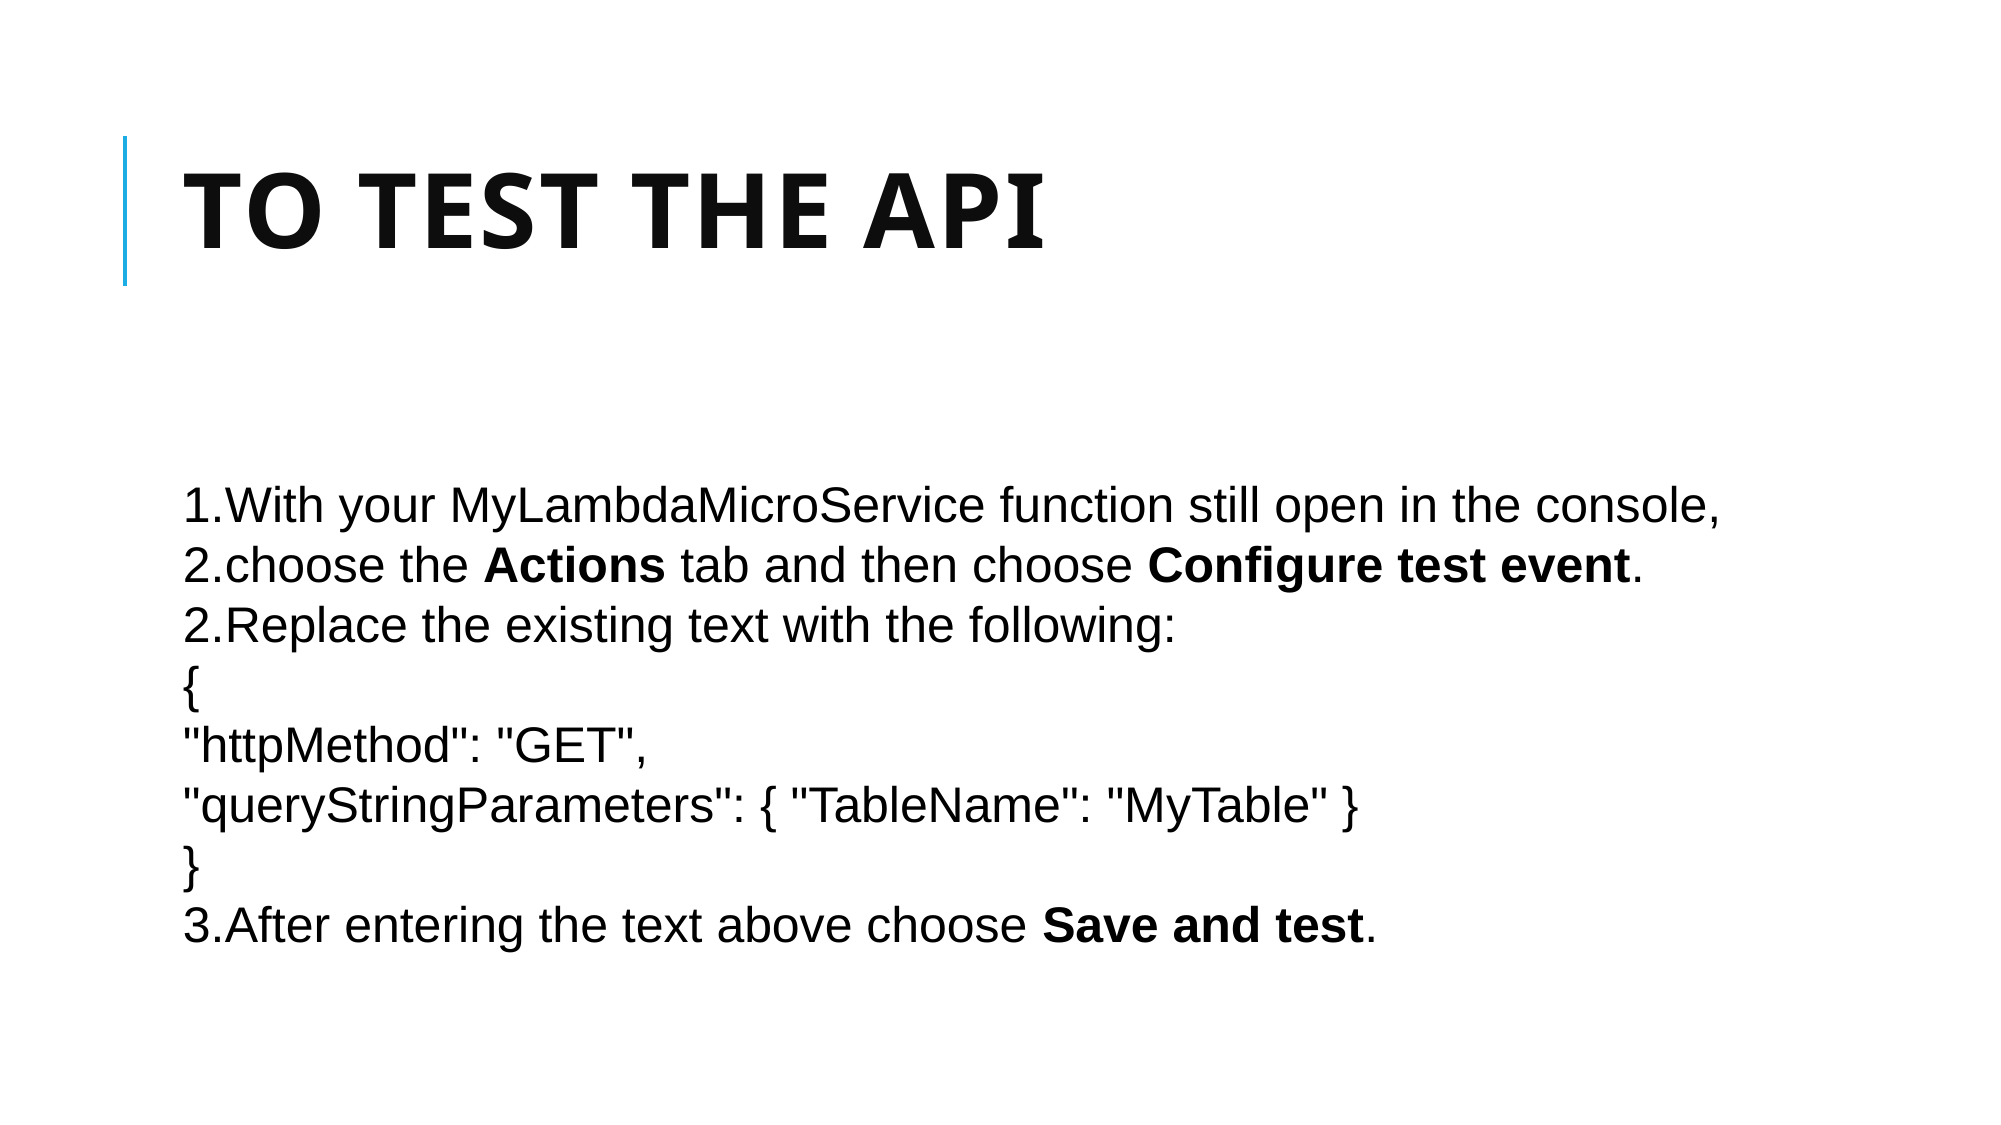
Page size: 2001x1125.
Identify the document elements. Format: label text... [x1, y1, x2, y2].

title To test the API [168, 96, 1763, 342]
list With your MyLambdaMicroService function still open in the console, choose the Actions tab and then choose Configure test event. Replace the existing text with the following: { "httpMethod": "GET", "queryStringParameters": { "TableName": "MyTable" } } After entering the text above choose Save and test. [168, 378, 1768, 1032]
